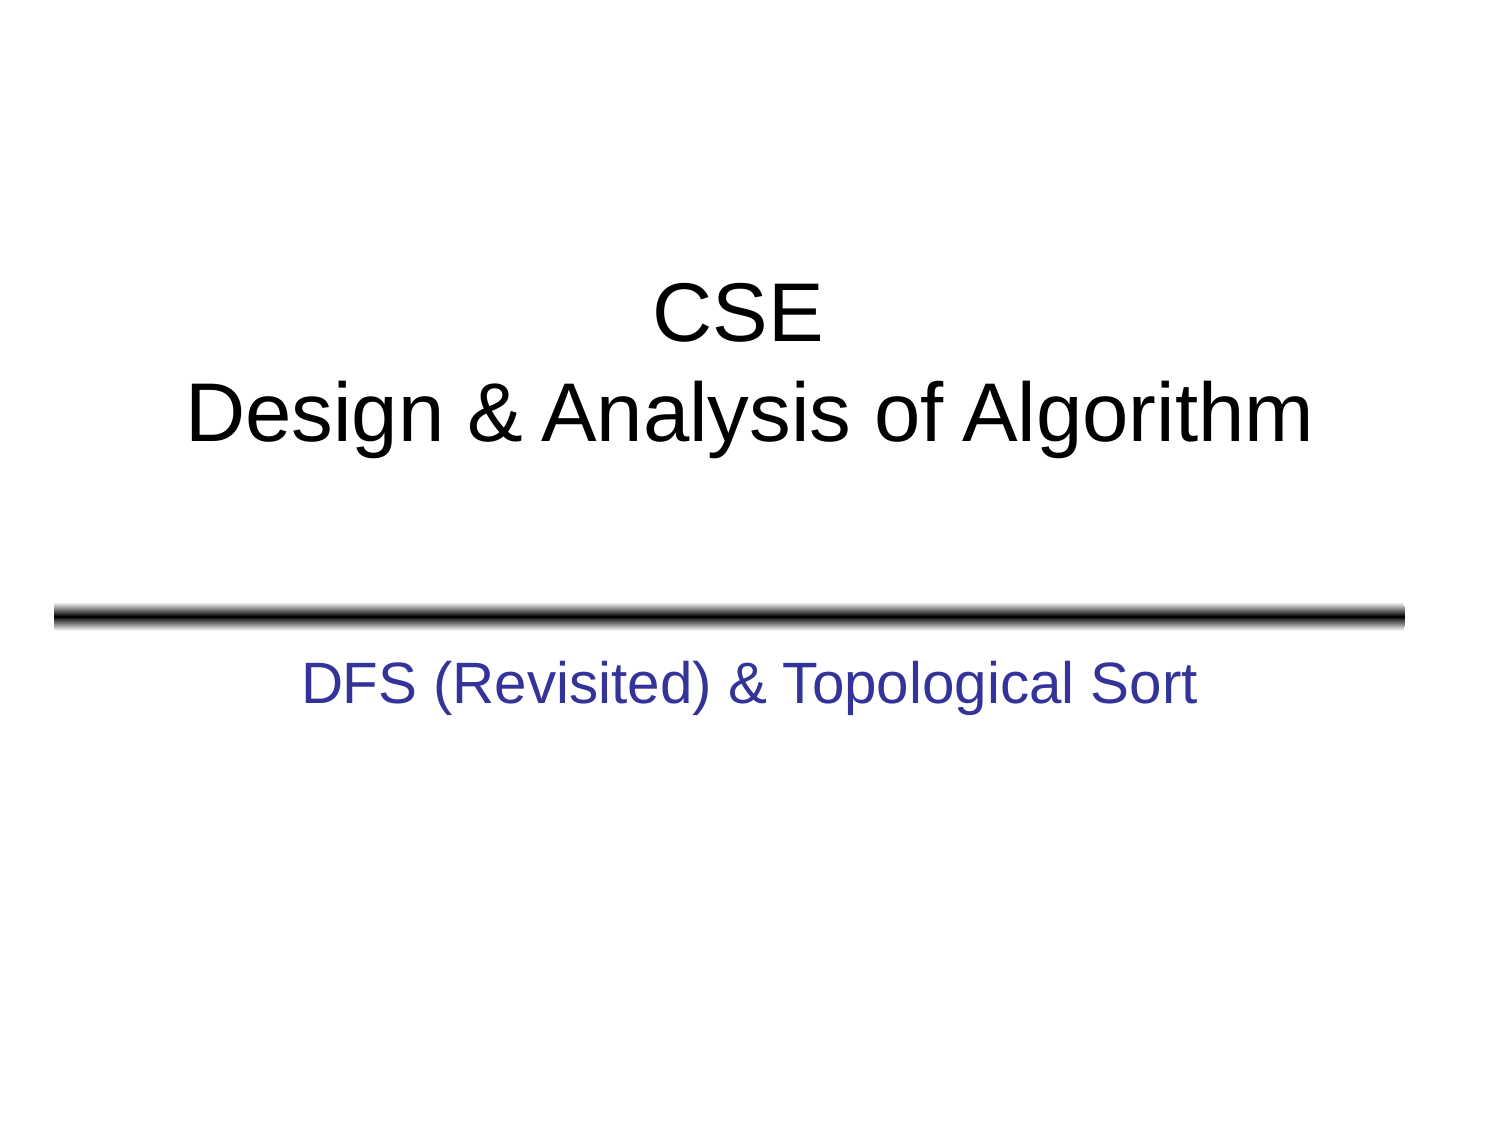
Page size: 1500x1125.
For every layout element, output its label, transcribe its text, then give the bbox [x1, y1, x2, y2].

subtitle DFS (Revisited) & Topological Sort [225, 637, 1275, 925]
title CSE Design & Analysis of Algorithm [112, 224, 1388, 591]
